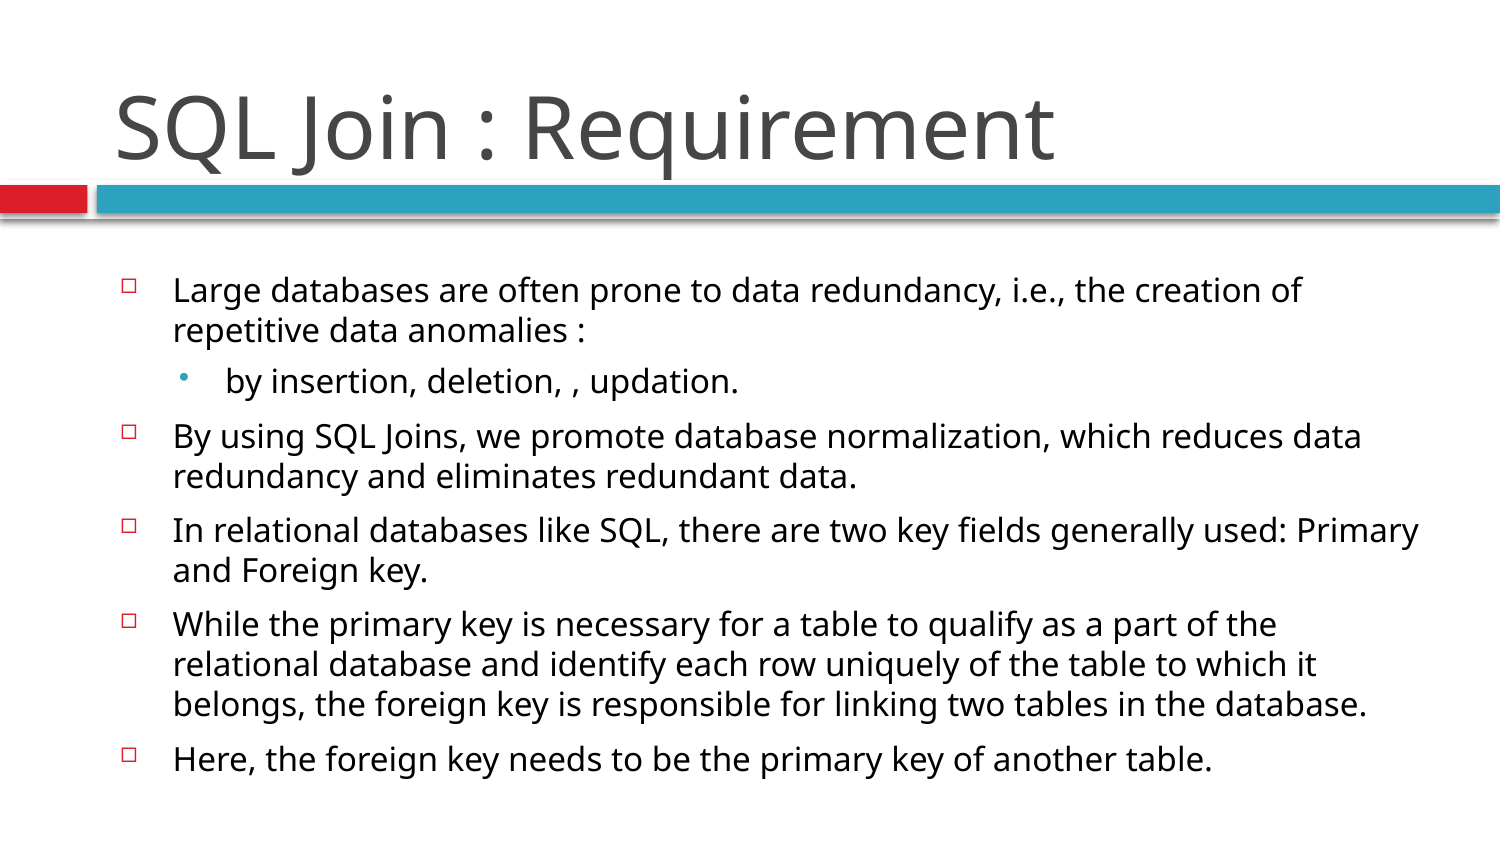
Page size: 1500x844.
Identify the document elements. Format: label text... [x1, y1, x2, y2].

list Large databases are often prone to data redundancy, i.e., the creation of repetitive data anomalies : by insertion, deletion, , updation. By using SQL Joins, we promote database normalization, which reduces data redundancy and eliminates redundant data. In relational databases like SQL, there are two key fields generally used: Primary and Foreign key. While the primary key is necessary for a table to qualify as a part of the relational database and identify each row uniquely of the table to which it belongs, the foreign key is responsible for linking two tables in the database. Here, the foreign key needs to be the primary key of another table. [105, 222, 1438, 825]
title SQL Join : Requirement [99, 19, 1438, 185]
